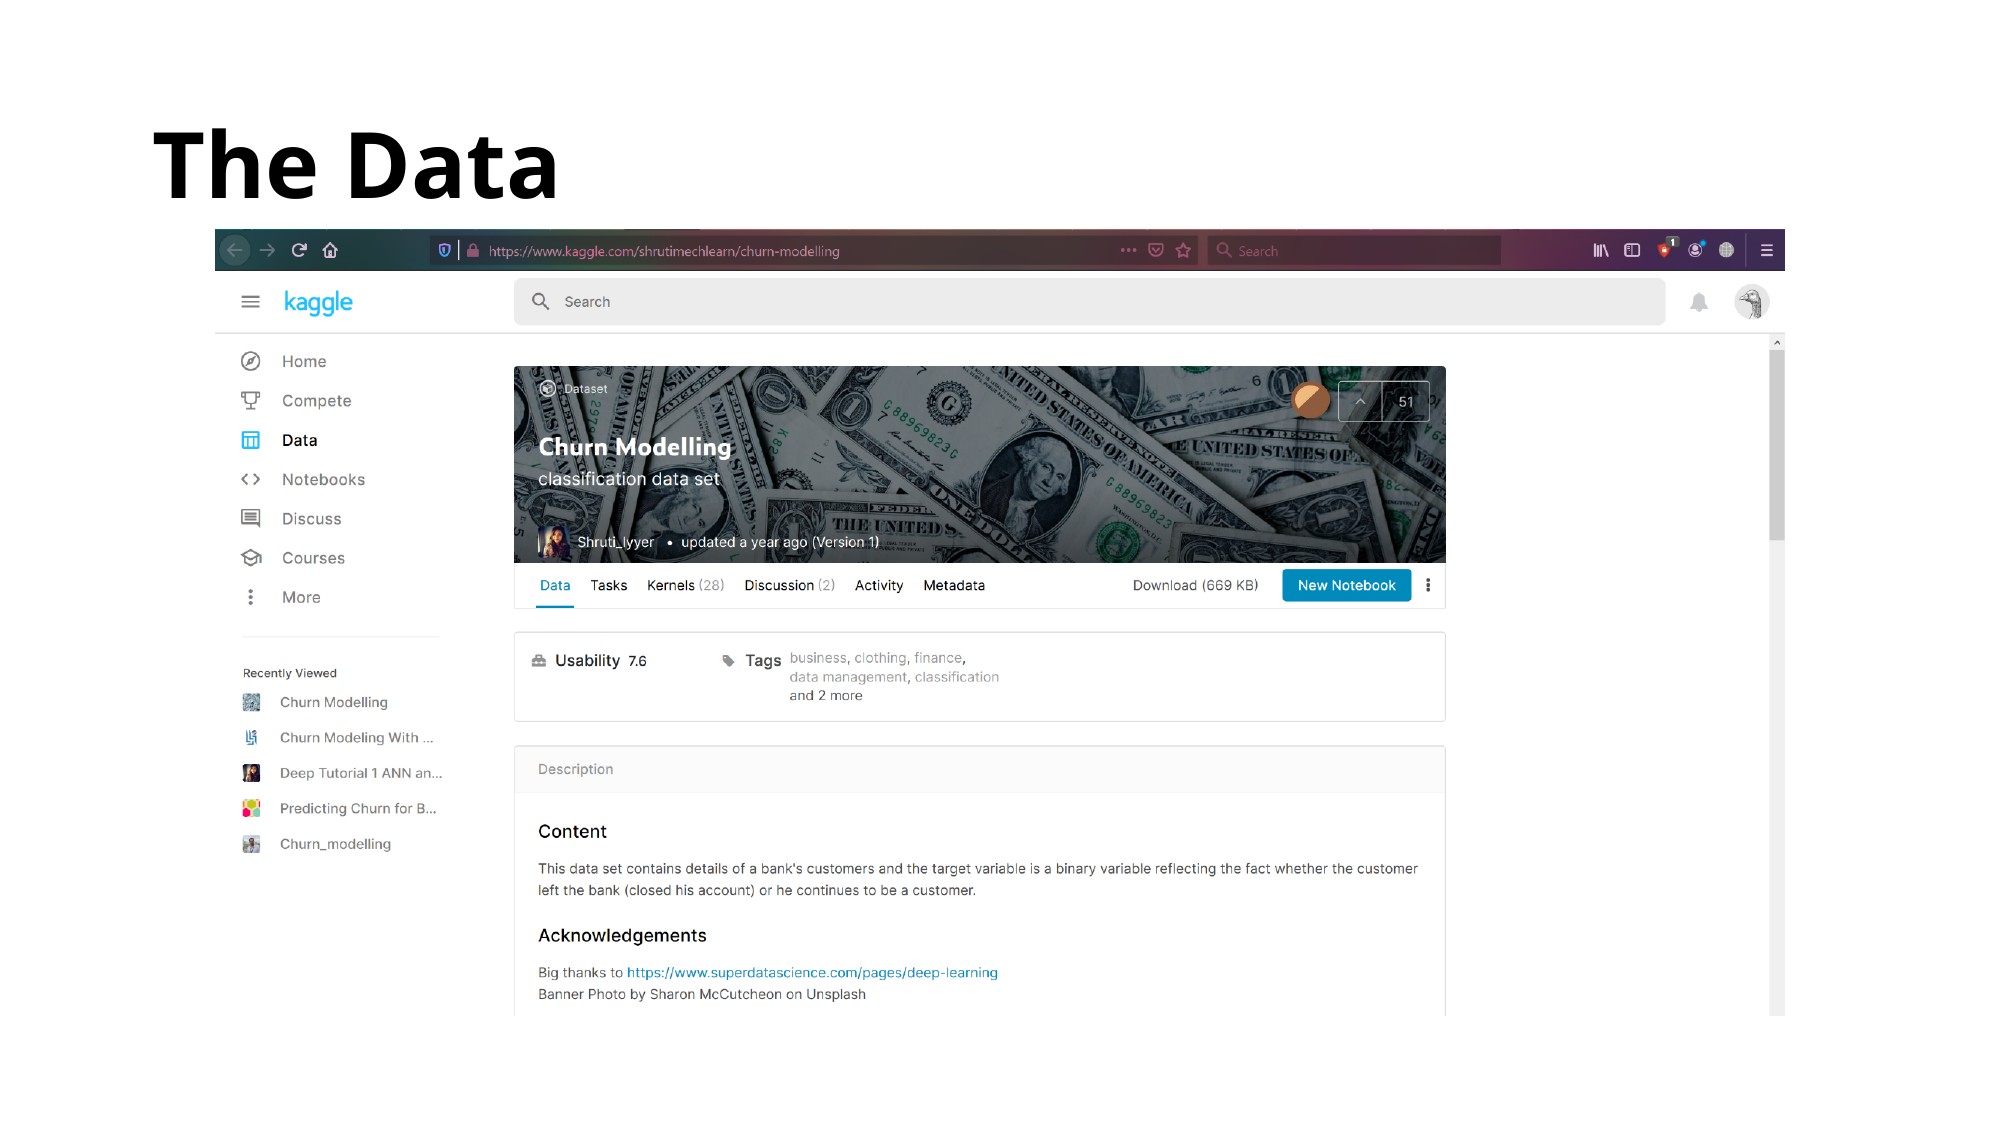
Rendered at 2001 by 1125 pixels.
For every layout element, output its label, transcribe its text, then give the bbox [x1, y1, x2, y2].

title The Data [137, 59, 1863, 278]
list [214, 229, 1785, 1016]
